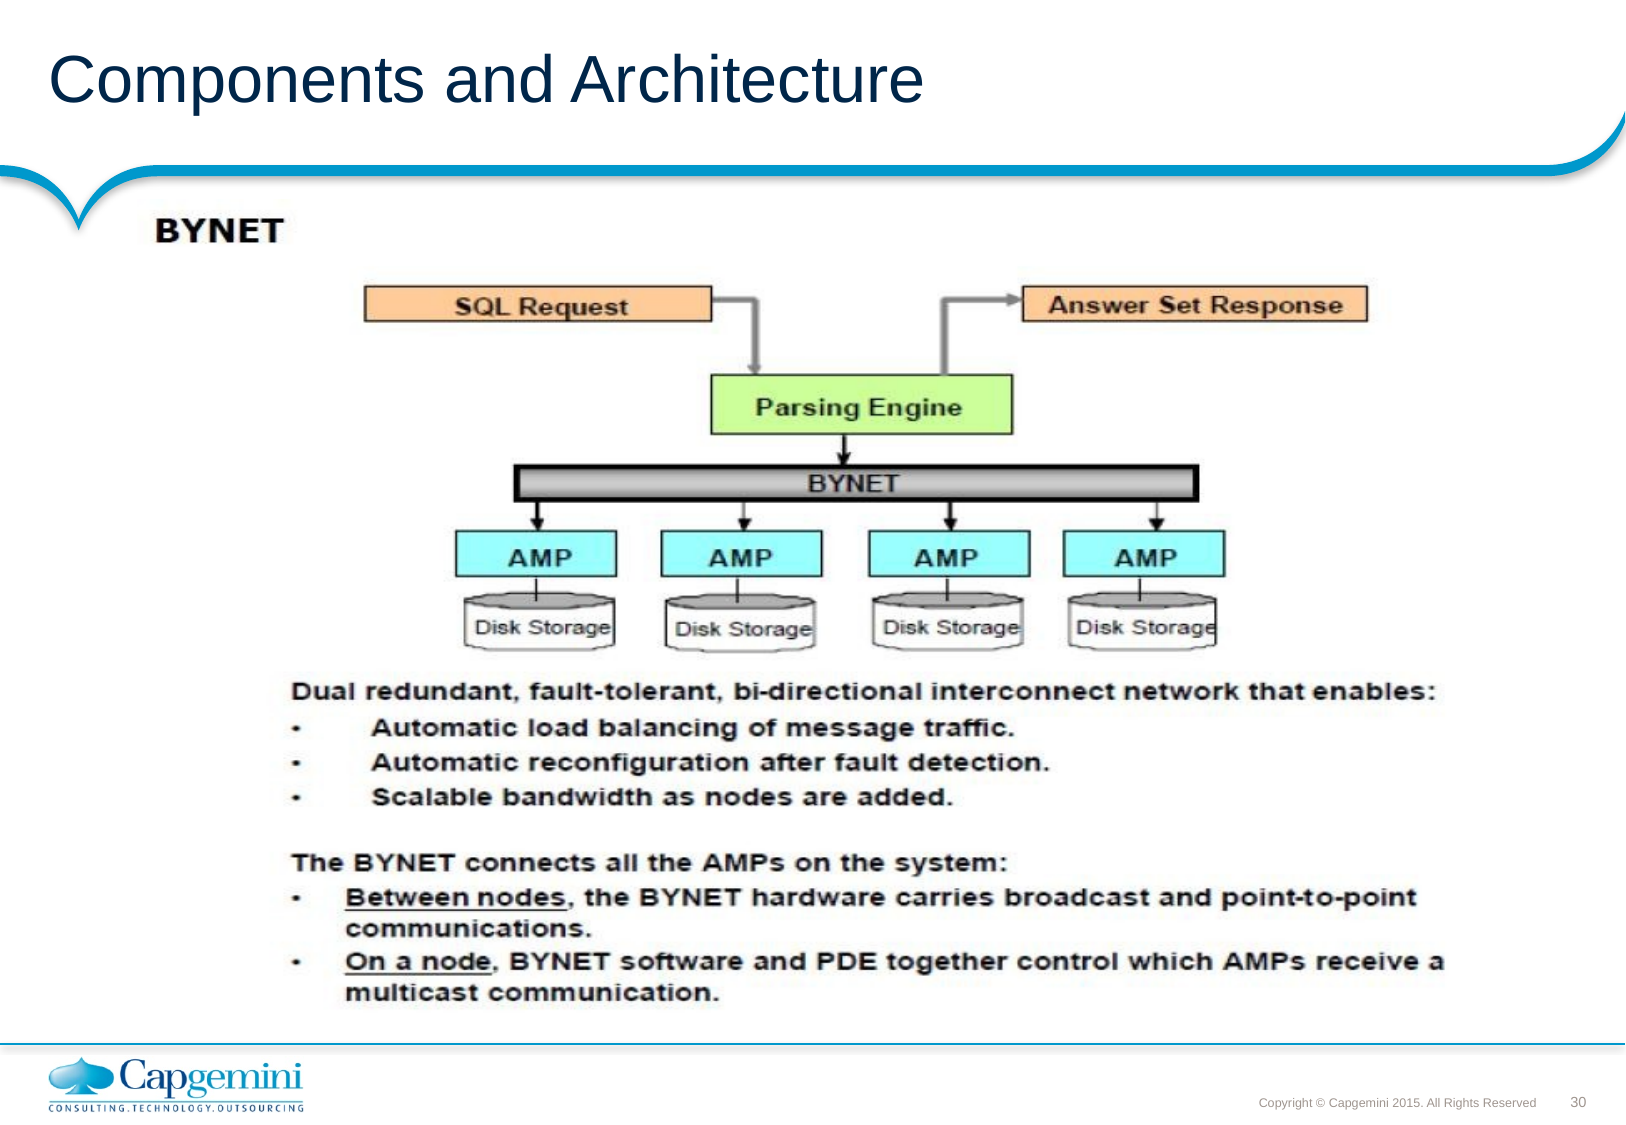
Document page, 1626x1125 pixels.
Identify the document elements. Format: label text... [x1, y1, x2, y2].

text_box [137, 199, 1525, 1018]
picture [48, 1056, 304, 1113]
title Components and Architecture [0, 0, 1625, 165]
